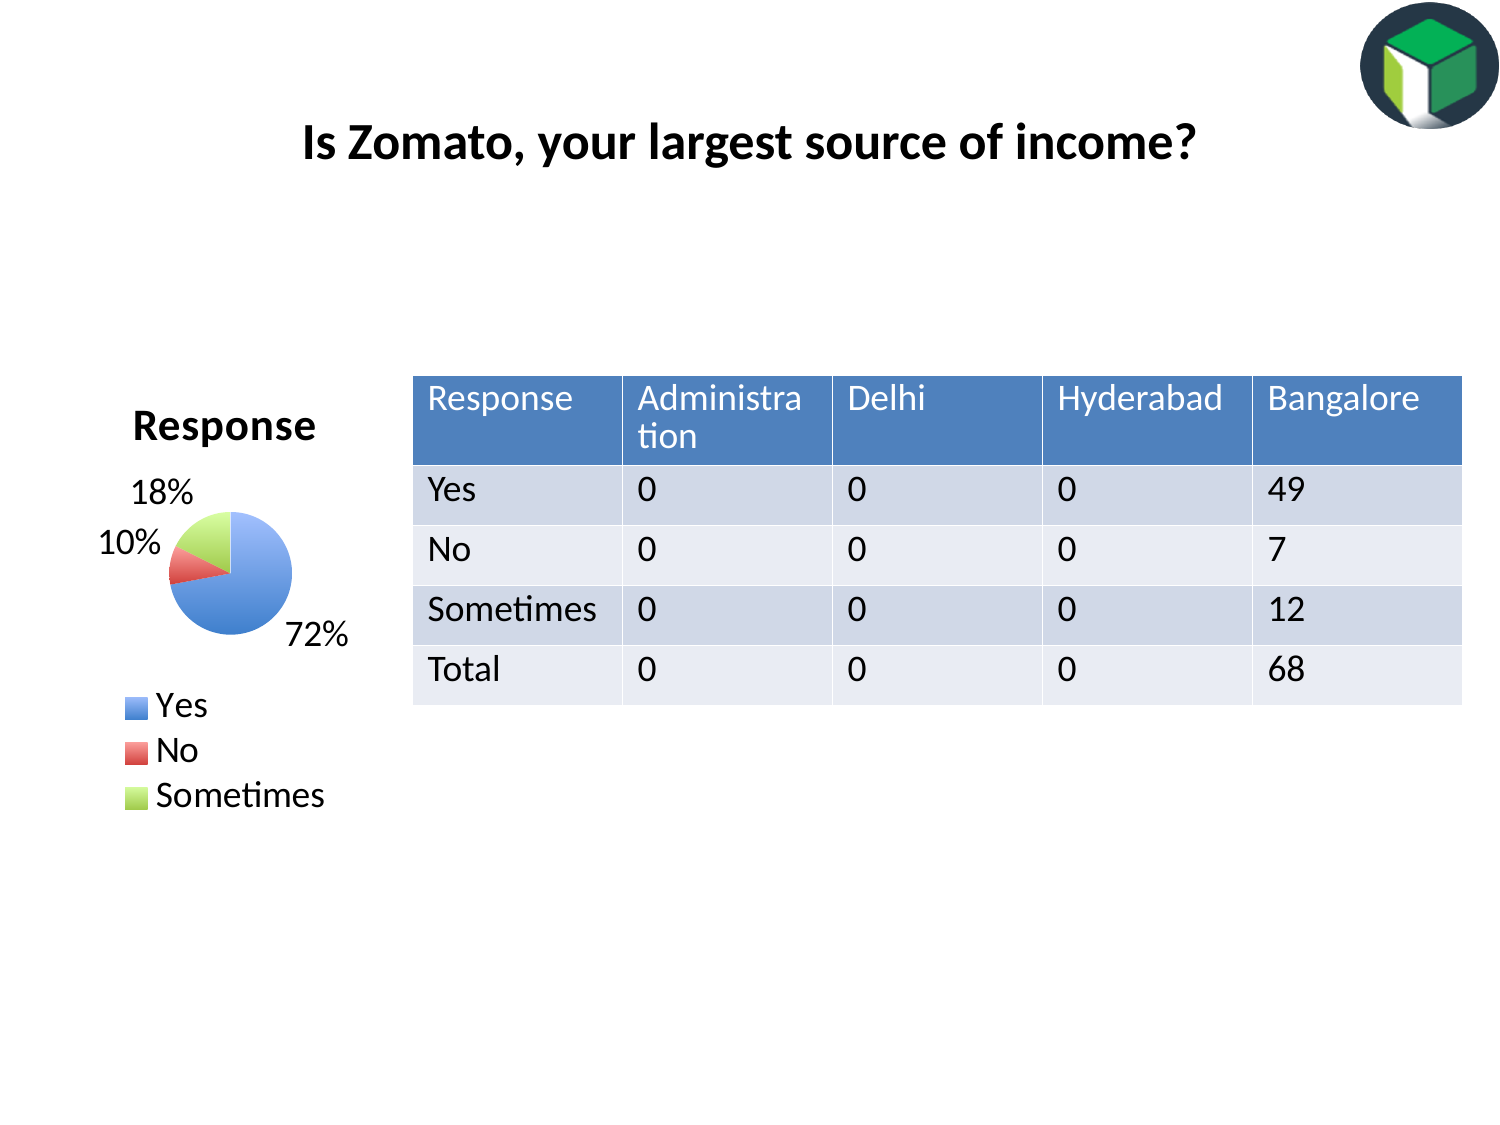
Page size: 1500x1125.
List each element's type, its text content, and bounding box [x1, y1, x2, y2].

table_cell 49 [1253, 466, 1462, 525]
table_cell 0 [1043, 526, 1252, 585]
table_cell 0 [833, 526, 1042, 585]
table_cell Total [454, 646, 622, 705]
table_cell 0 [833, 586, 1042, 645]
table_cell 68 [1253, 646, 1462, 705]
table_cell 0 [623, 526, 832, 585]
picture [1360, 2, 1499, 130]
chart [0, 374, 451, 826]
table_cell 0 [833, 466, 1042, 525]
title Is Zomato, your largest source of income? [75, 45, 1425, 233]
table_cell 7 [1253, 526, 1462, 585]
table_cell 0 [1043, 646, 1252, 705]
table_cell 0 [1043, 586, 1252, 645]
table_cell Sometimes [454, 586, 622, 645]
table_cell 0 [833, 646, 1042, 705]
table_header Response [452, 376, 622, 465]
table_cell No [454, 526, 622, 585]
table_cell 0 [623, 466, 832, 525]
table_header Delhi [833, 376, 1042, 465]
table_cell 0 [623, 586, 832, 645]
table_cell 12 [1253, 586, 1462, 645]
table_header Administration [623, 376, 832, 465]
table_header Hyderabad [1043, 376, 1252, 465]
table_cell Yes [454, 466, 622, 525]
table_cell 0 [623, 646, 832, 705]
table_header Bangalore [1253, 376, 1462, 465]
table_cell 0 [1043, 466, 1252, 525]
